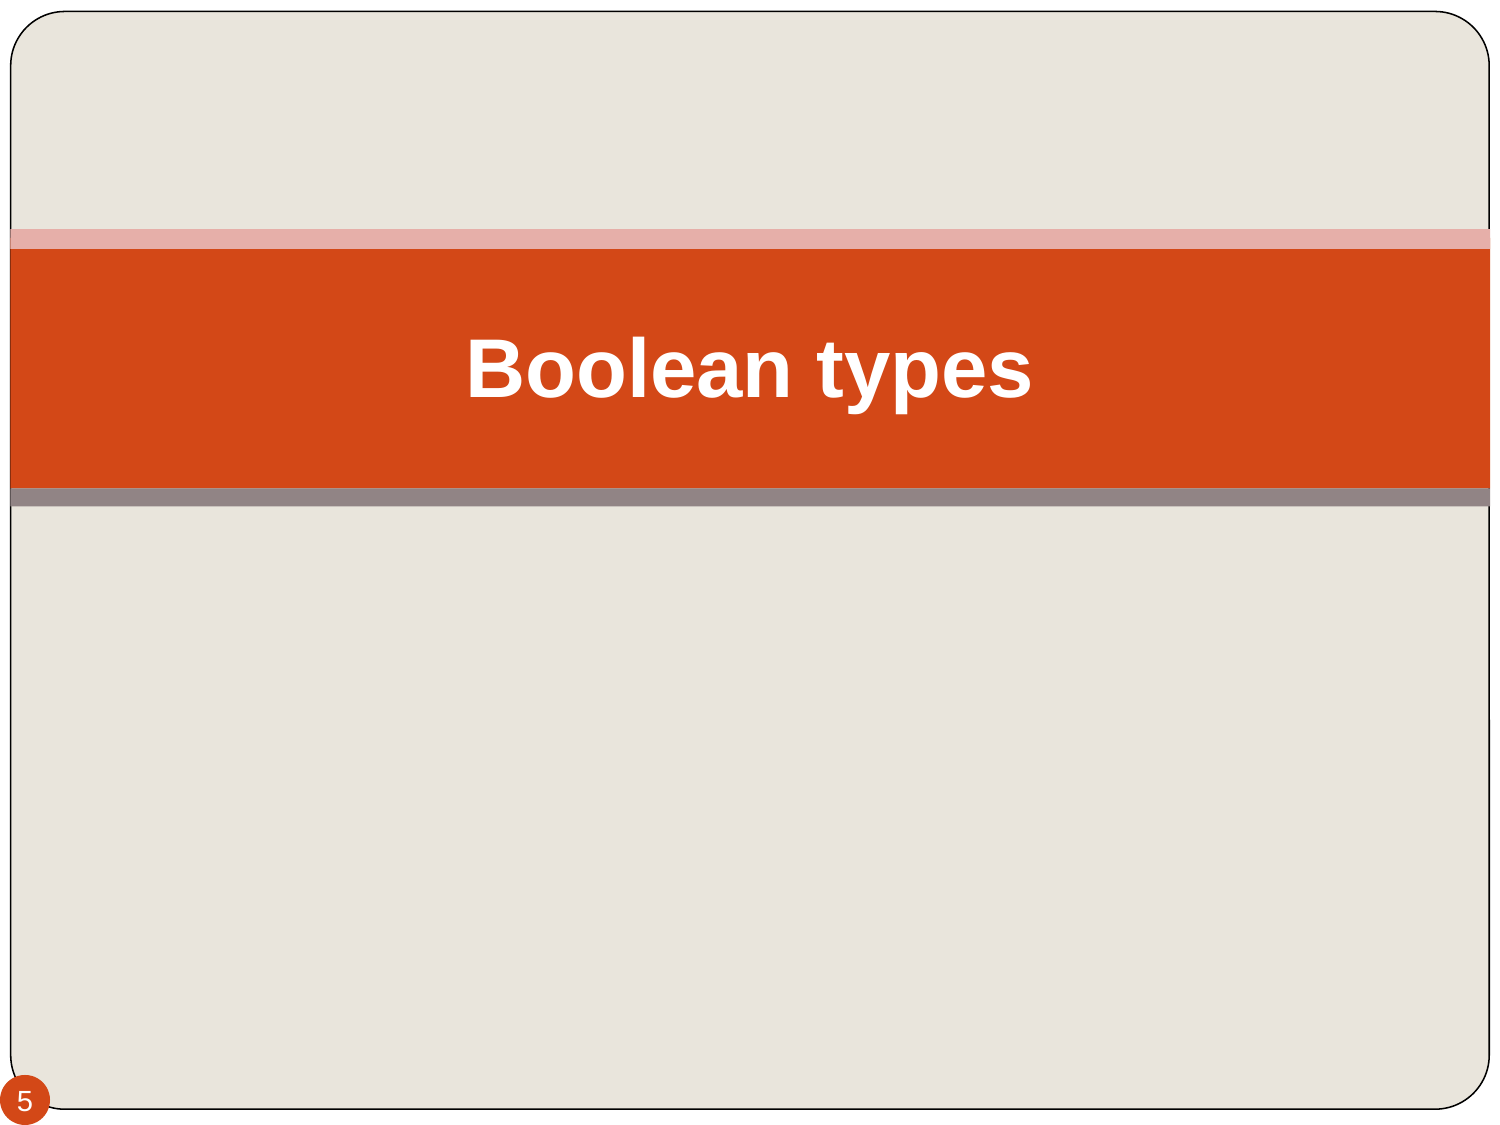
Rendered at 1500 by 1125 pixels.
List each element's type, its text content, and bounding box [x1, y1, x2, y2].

slide_number 5 [0, 1074, 51, 1125]
title Boolean types [75, 247, 1425, 489]
